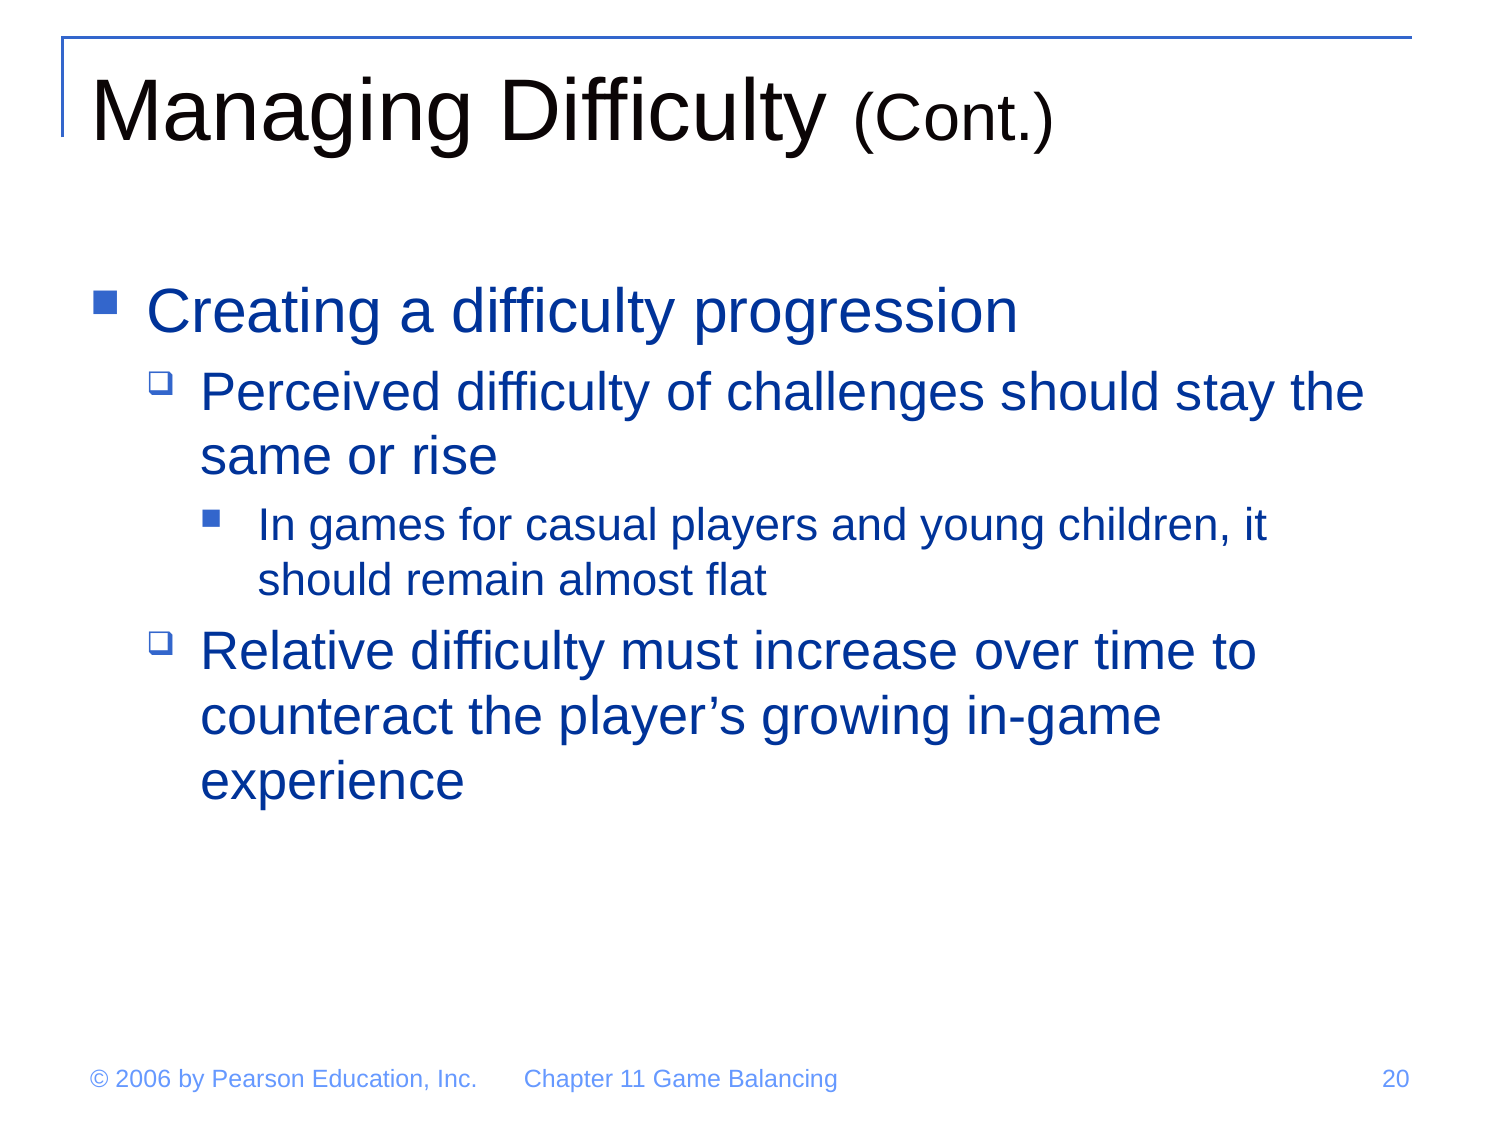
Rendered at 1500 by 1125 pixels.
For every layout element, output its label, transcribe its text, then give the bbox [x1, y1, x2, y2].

title Managing Difficulty (Cont.) [74, 45, 1426, 233]
slide_number © 2006 by Pearson Education, Inc. [74, 1024, 510, 1101]
list Creating a difficulty progression Perceived difficulty of challenges should stay the same or rise In games for casual players and young children, it should remain almost flat Relative difficulty must increase over time to counteract the player’s growing in-game experience [74, 262, 1426, 1006]
slide_number 20 [1074, 1024, 1426, 1101]
footer Chapter 11 Game Balancing [510, 1024, 976, 1101]
